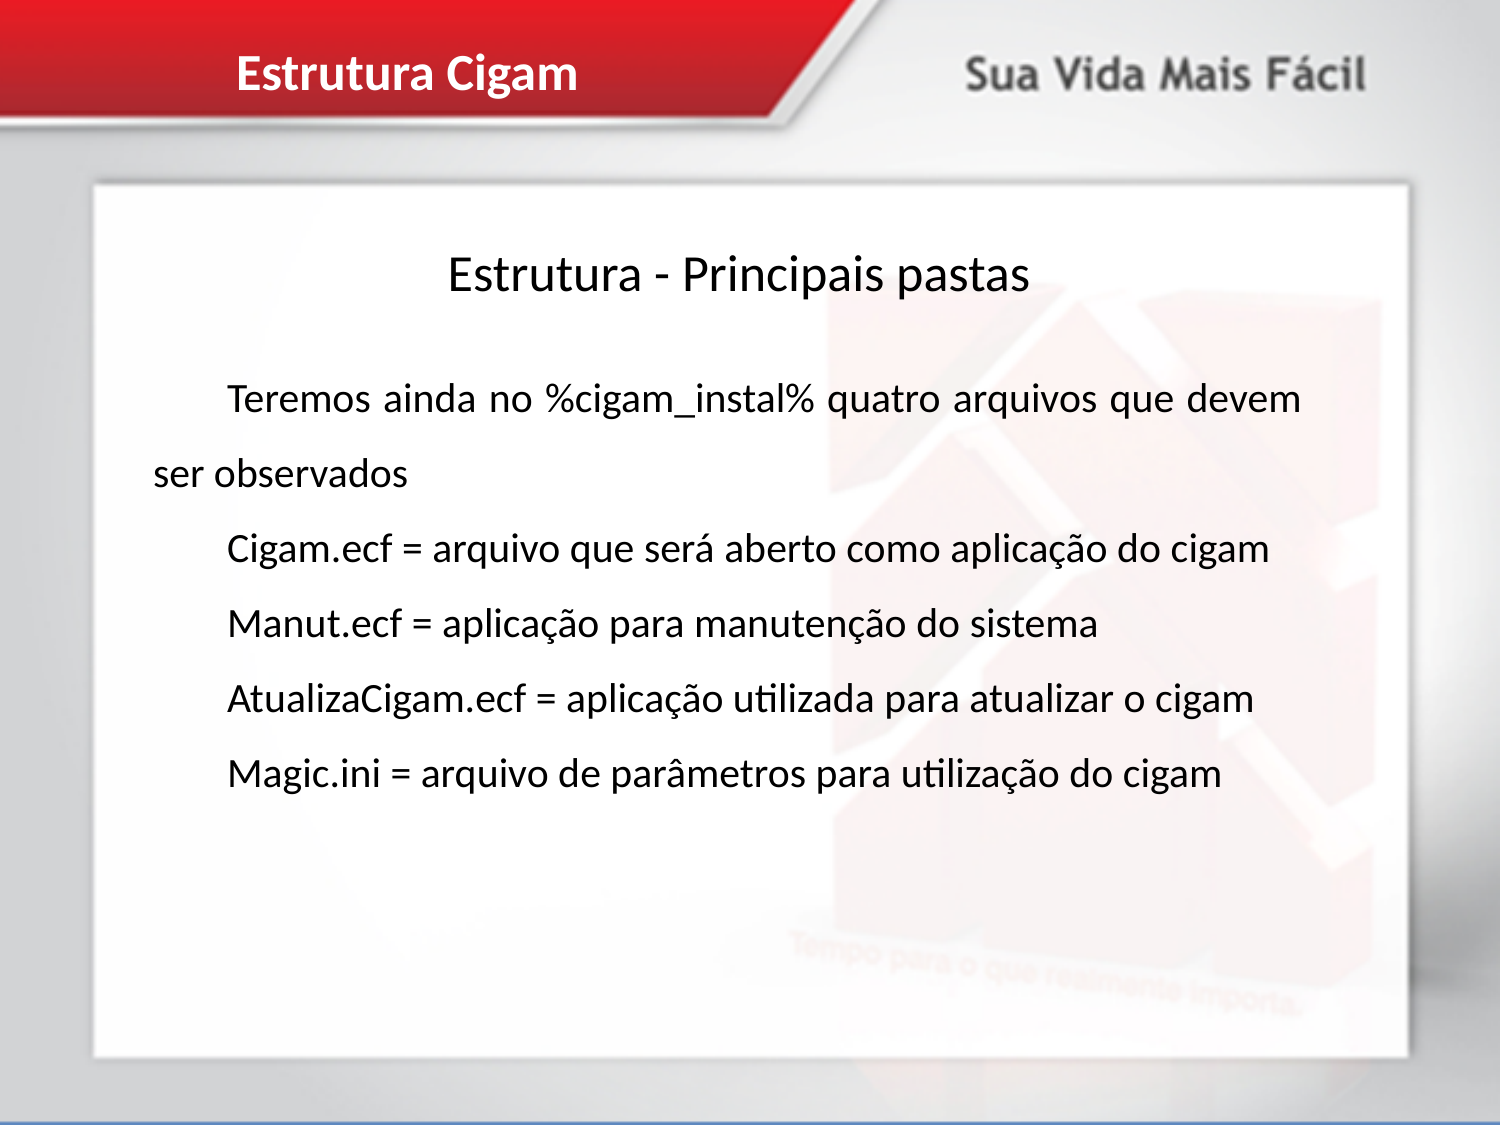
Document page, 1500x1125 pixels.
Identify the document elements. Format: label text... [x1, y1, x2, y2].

text_box Teremos ainda no %cigam_instal% quatro arquivos que devem ser observados Cigam.ecf = arquivo que será aberto como aplicação do cigam Manut.ecf = aplicação para manutenção do sistema AtualizaCigam.ecf = aplicação utilizada para atualizar o cigam Magic.ini = arquivo de parâmetros para utilização do cigam [138, 338, 1317, 803]
text_box Estrutura - Principais pastas [112, 231, 1367, 309]
text_box Estrutura Cigam [100, 30, 715, 90]
picture [0, 0, 1500, 1125]
